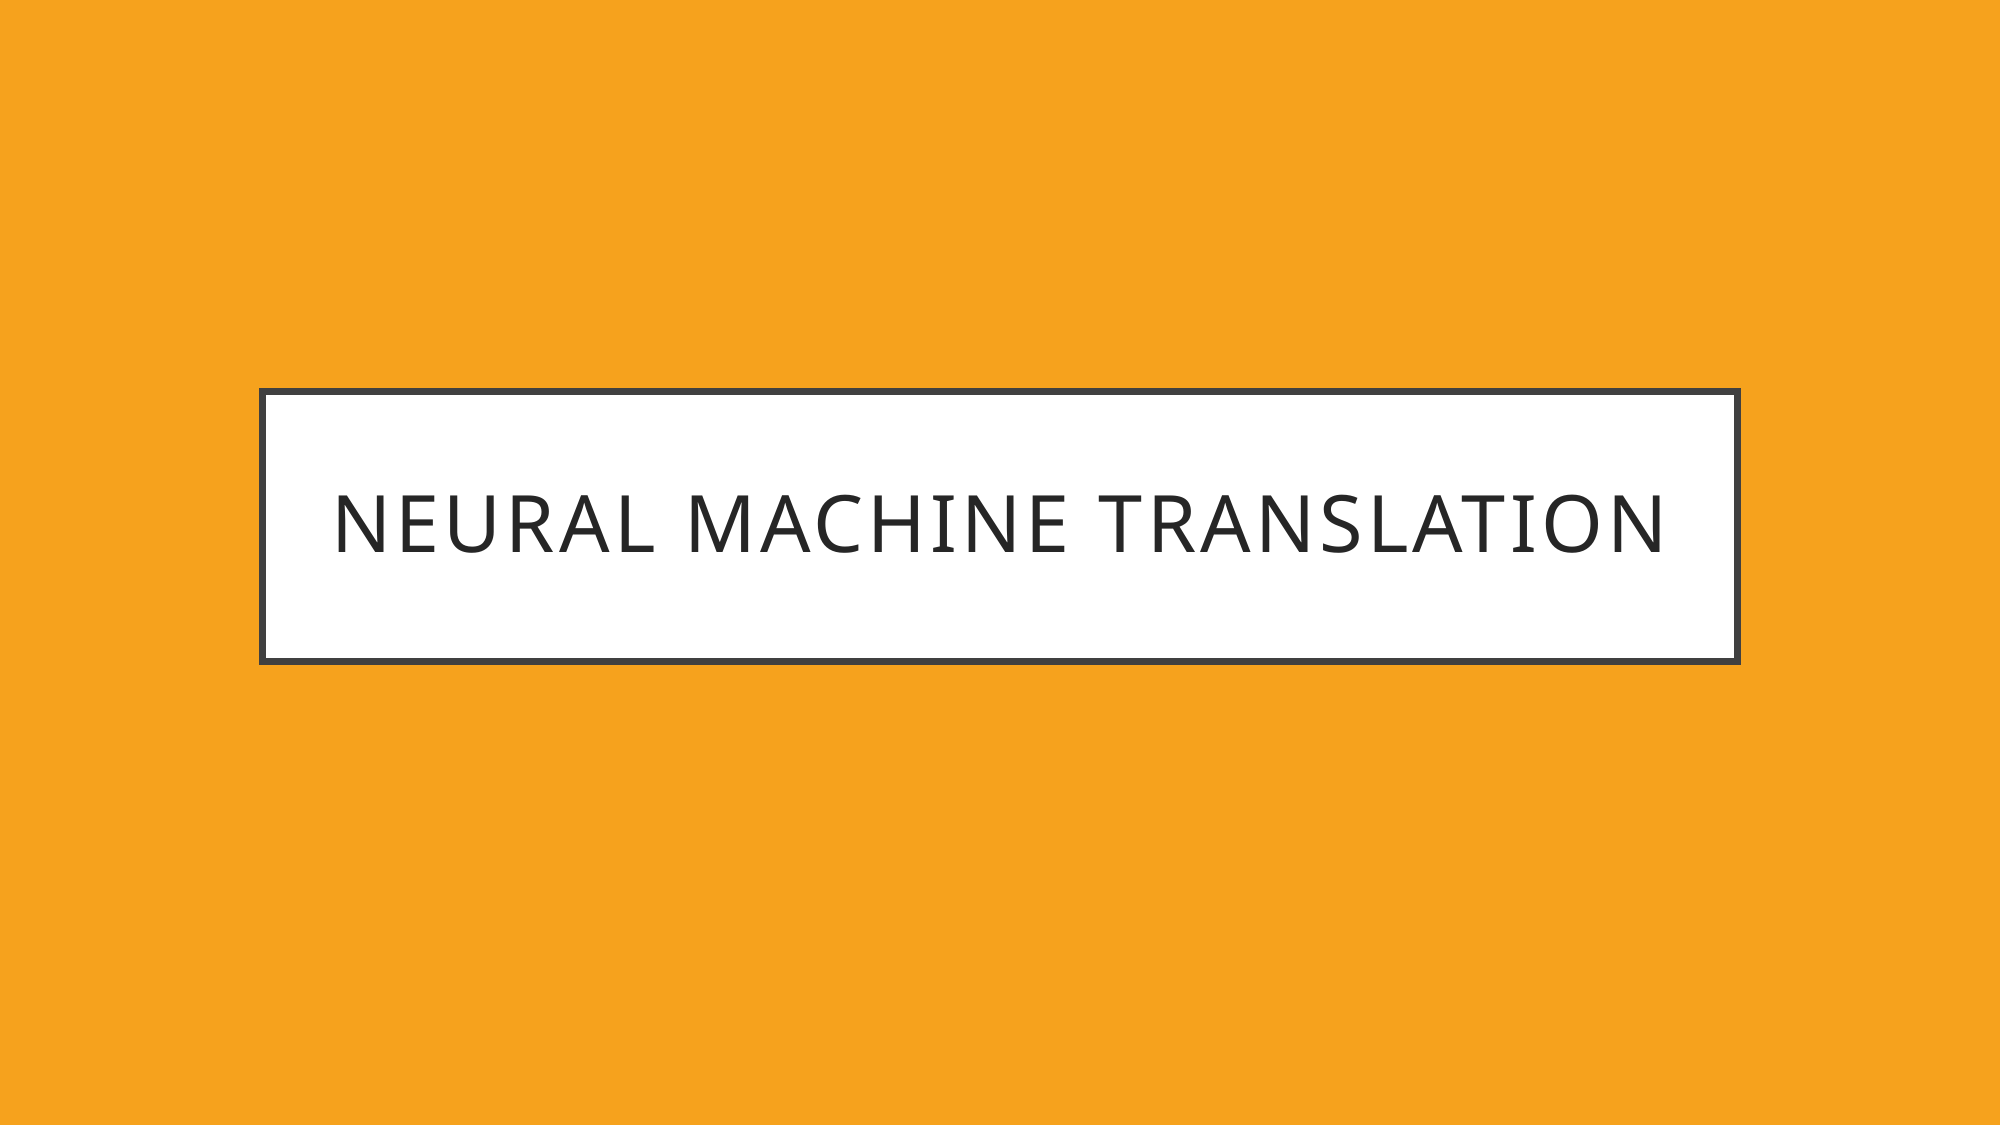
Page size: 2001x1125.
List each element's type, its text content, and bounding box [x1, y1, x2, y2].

title Neural machine Translation [259, 388, 1741, 665]
